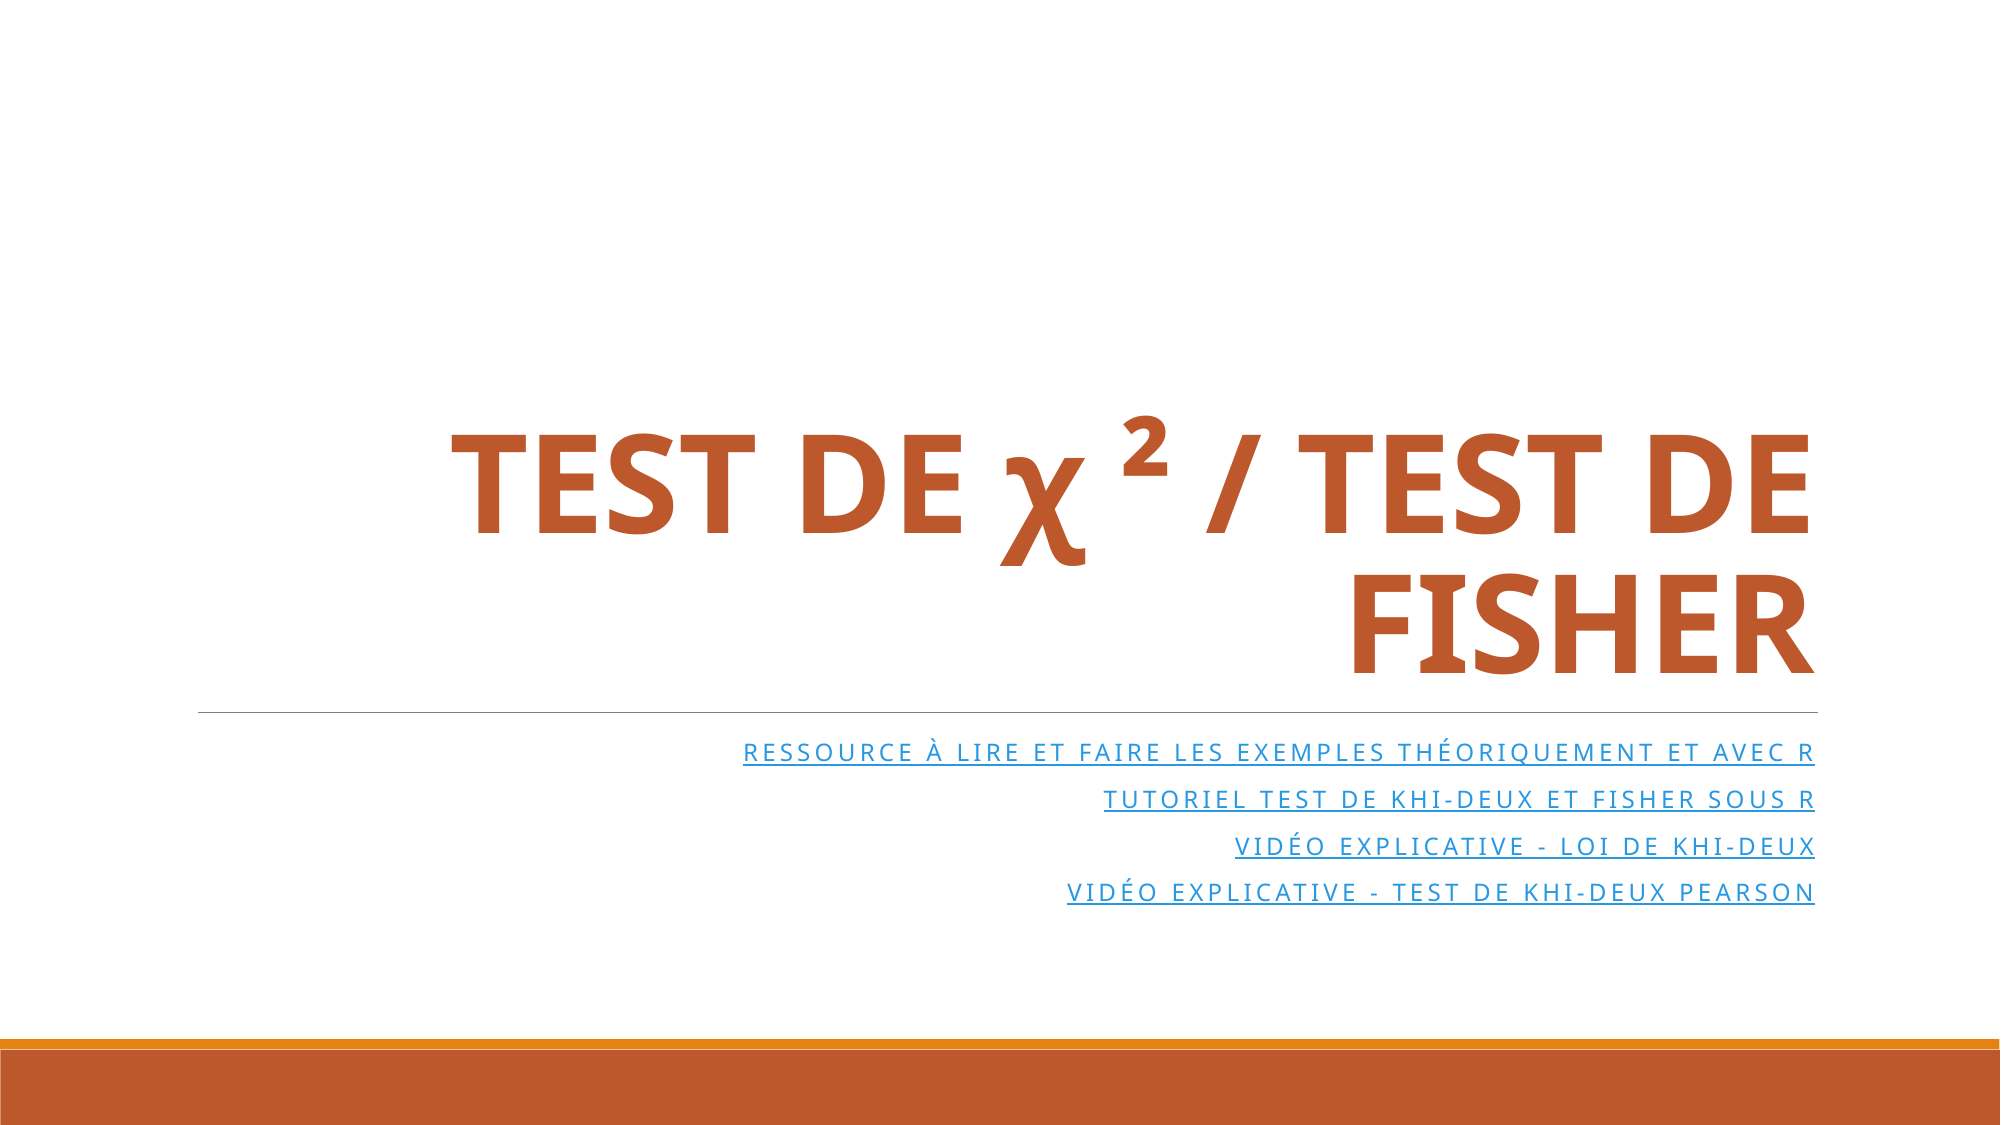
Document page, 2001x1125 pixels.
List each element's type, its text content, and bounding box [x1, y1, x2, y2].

list Ressource à lire et faire les exemples théoriquement et avec R Tutoriel Test de Khi-deux et Fisher sous R Vidéo explicative - Loi de Khi-deux Vidéo explicative - Test de khi-deux Pearson [180, 730, 1830, 918]
title TEST DE χ ² / TEST DE FISHER [180, 124, 1830, 710]
